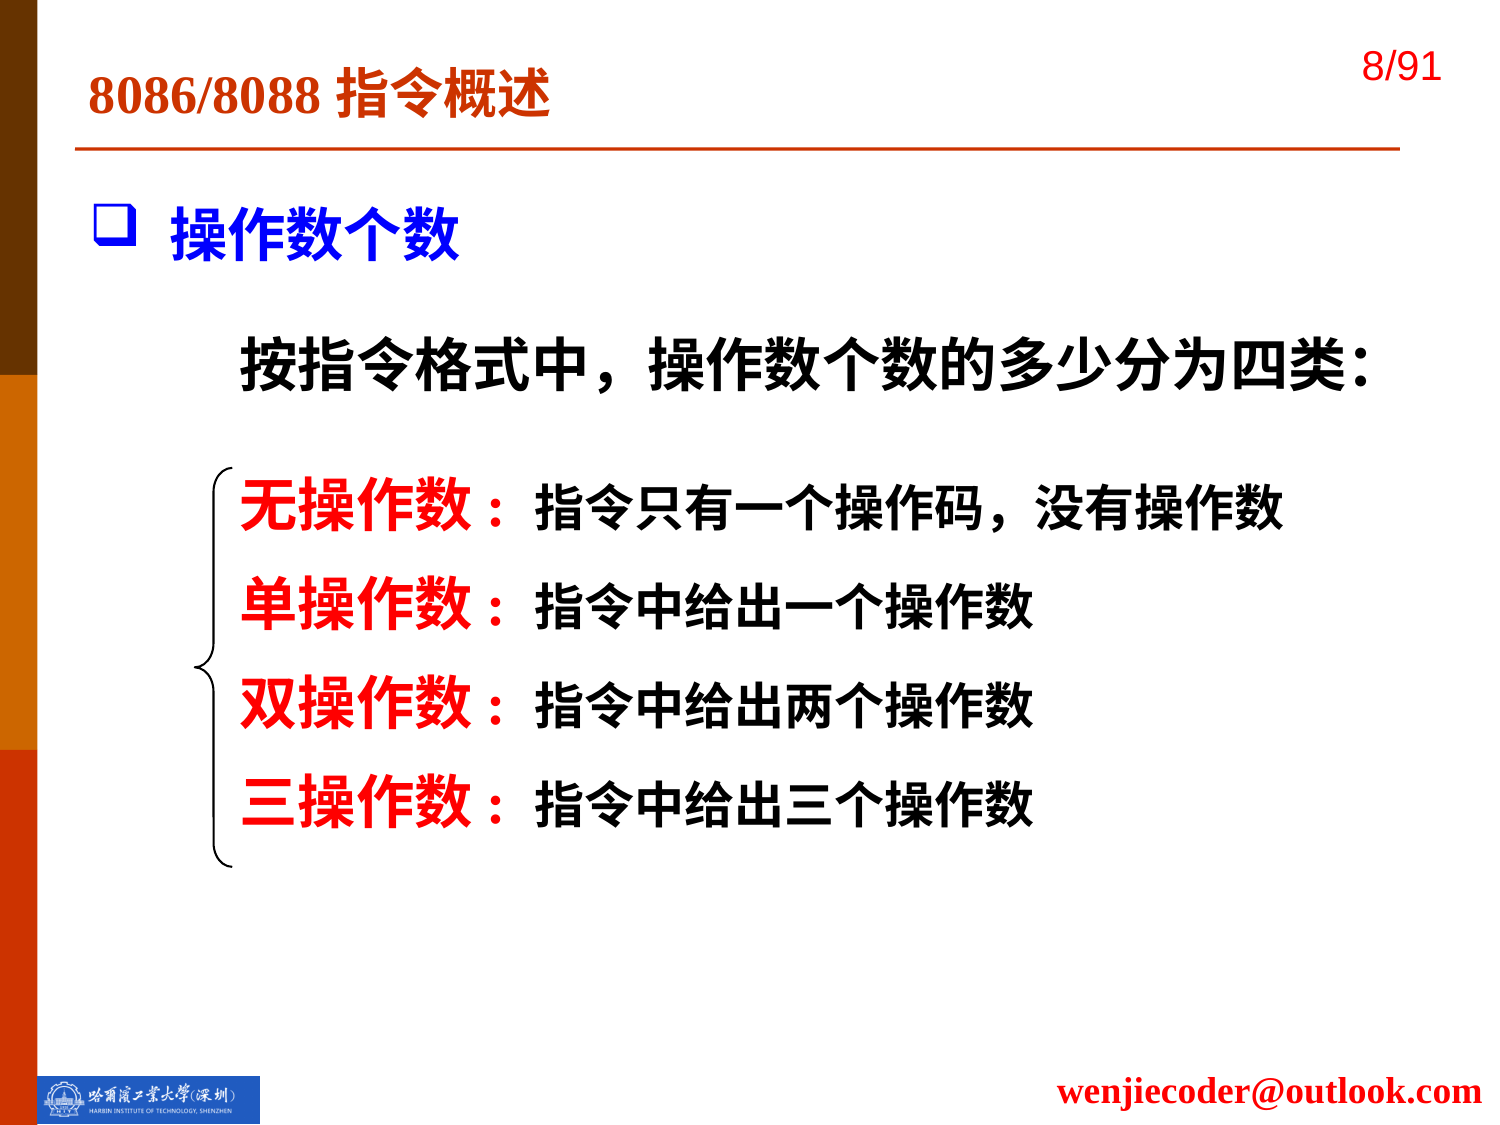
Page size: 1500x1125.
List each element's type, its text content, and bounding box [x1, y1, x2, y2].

picture [37, 1076, 260, 1124]
text_box 8086/8088指令概述 [74, 52, 1123, 132]
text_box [74, 190, 1426, 868]
